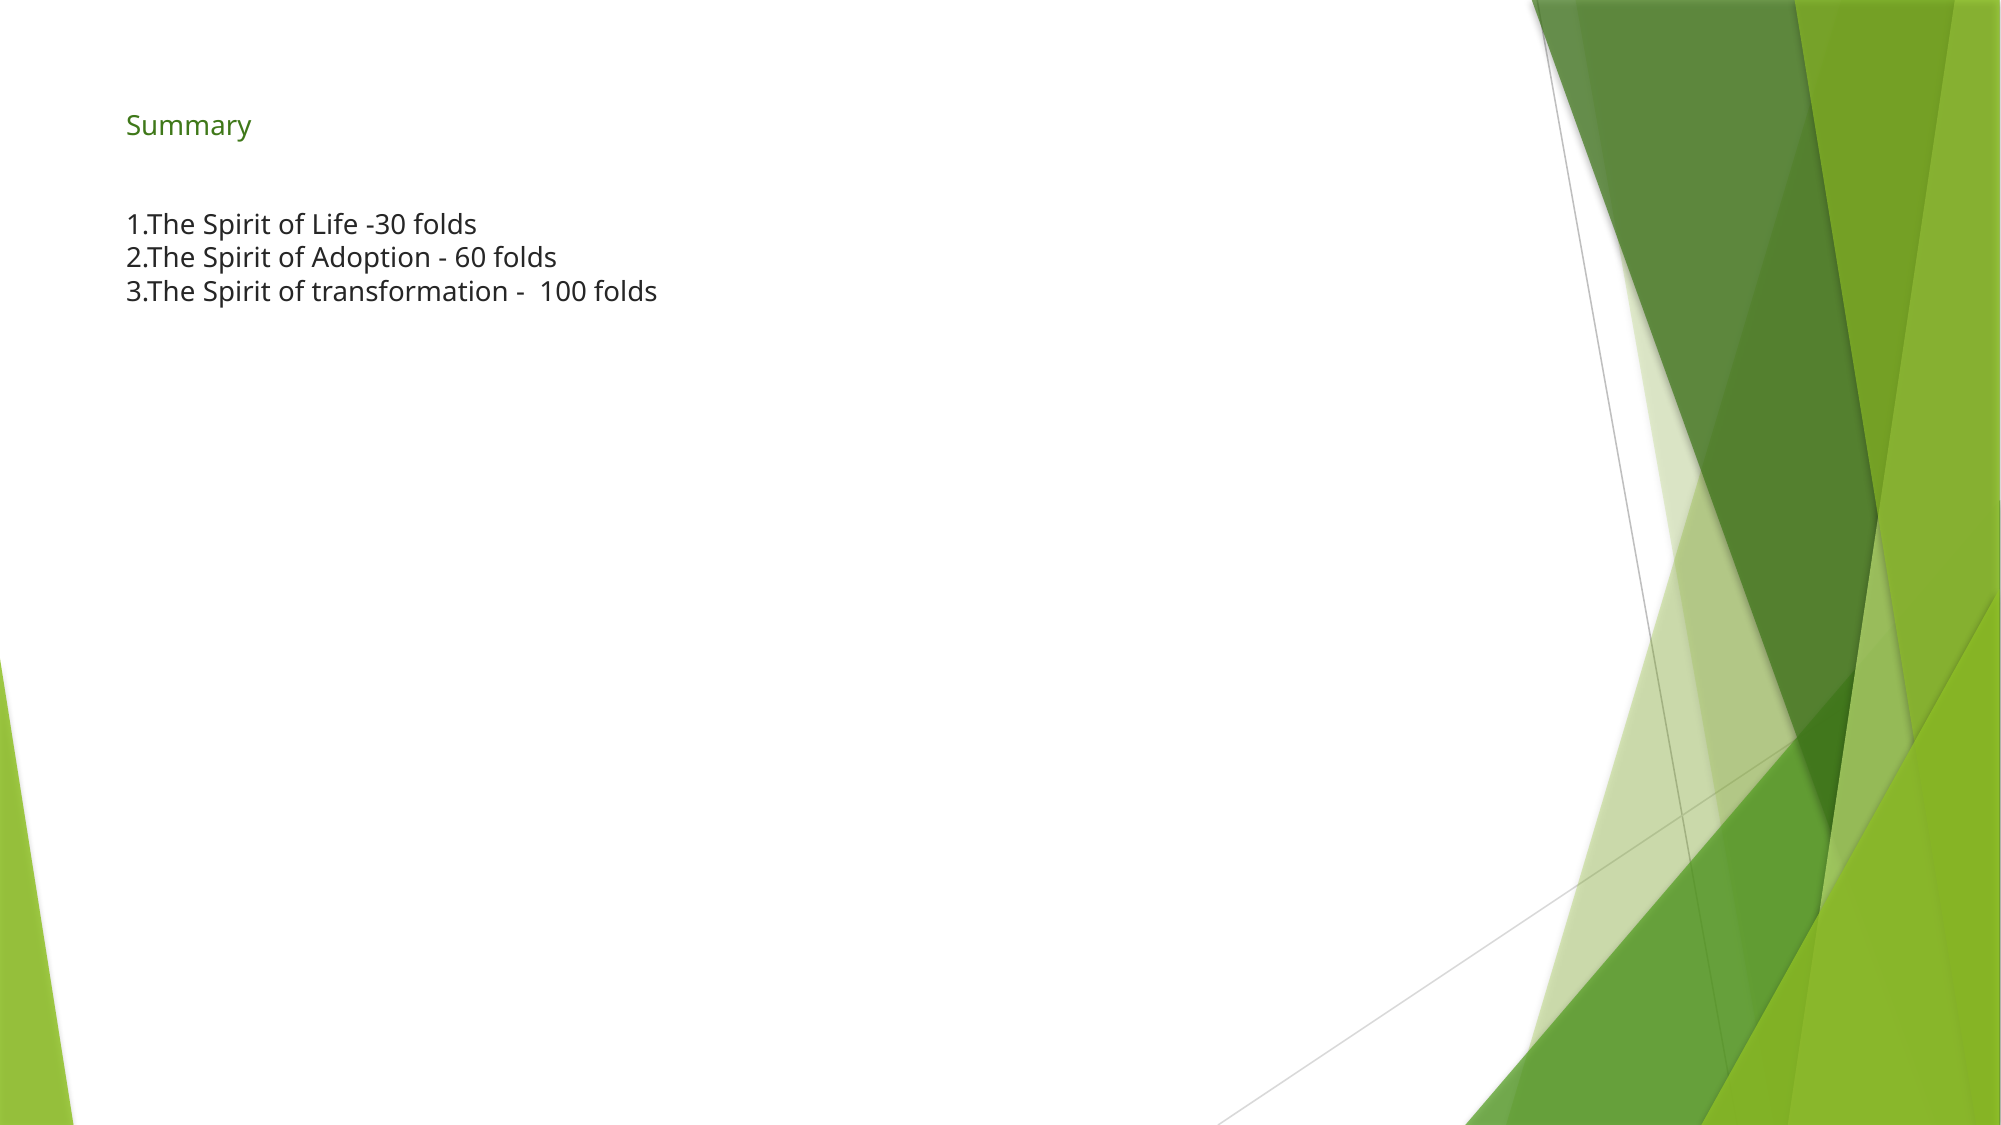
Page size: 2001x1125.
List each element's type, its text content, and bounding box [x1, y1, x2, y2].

title Summary 1.The Spirit of Life -30 folds 2.The Spirit of Adoption - 60 folds 3.The Spirit of transformation - 100 folds [111, 99, 1522, 317]
